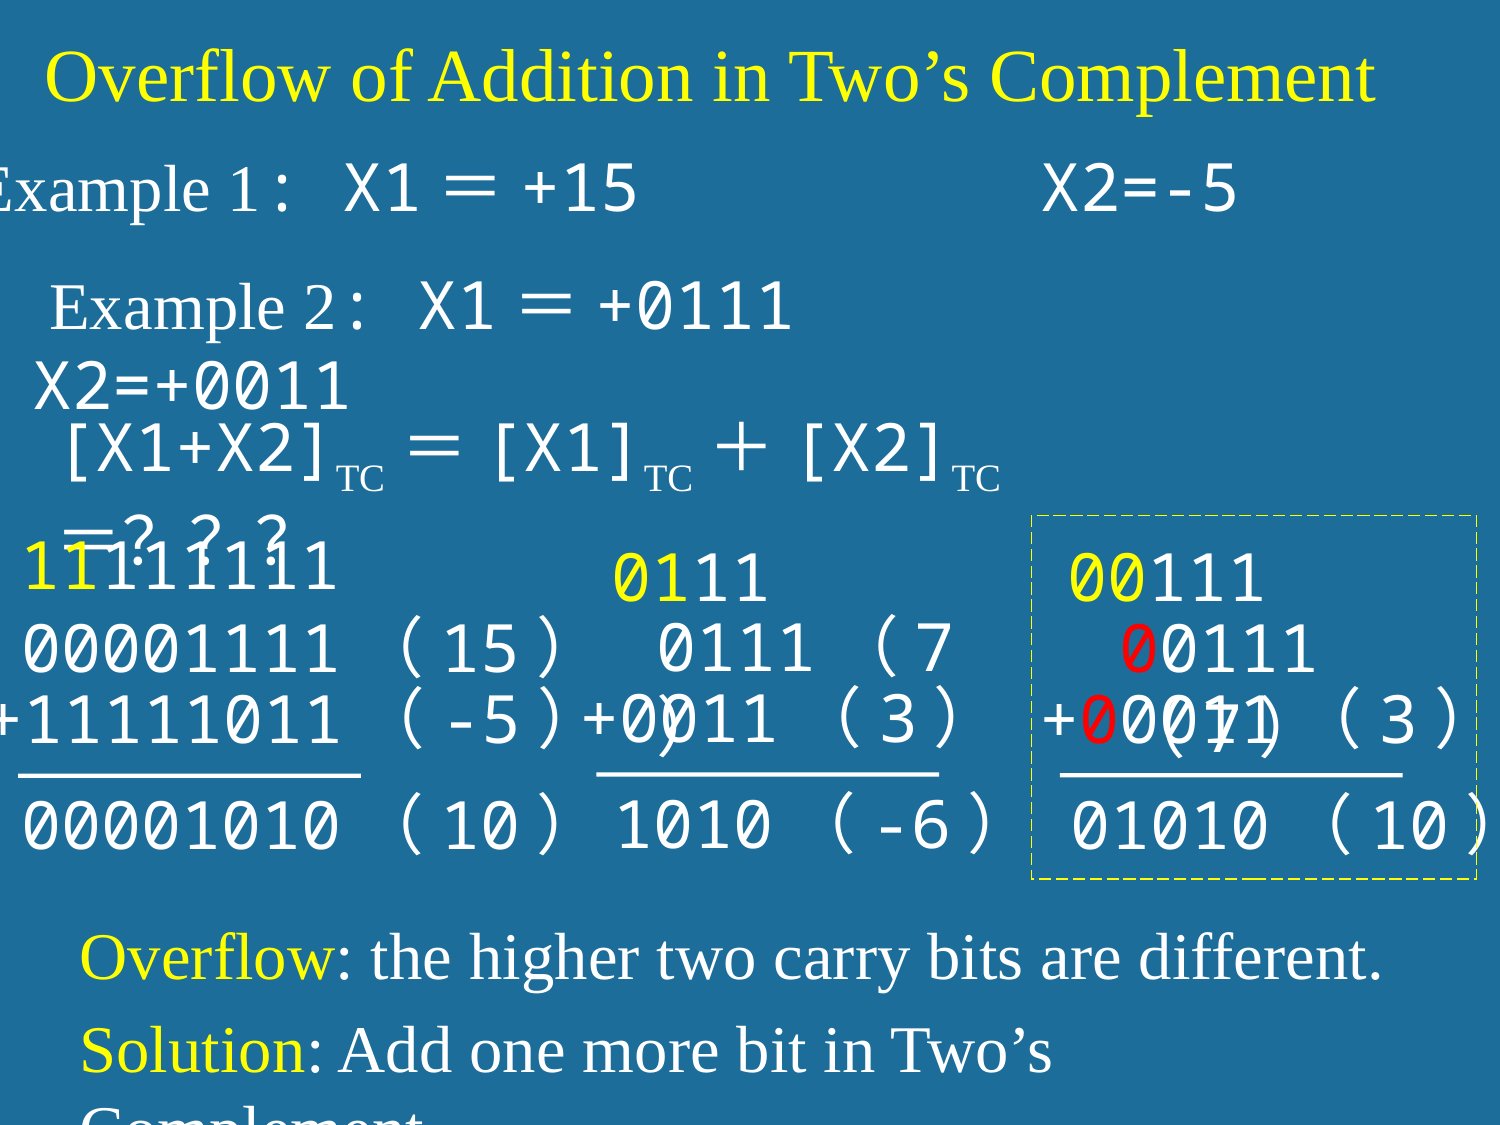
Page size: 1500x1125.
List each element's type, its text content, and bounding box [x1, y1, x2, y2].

text_box Overflow of Addition in Two’s Complement [0, 19, 1392, 125]
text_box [17, 598, 562, 871]
text_box [1031, 515, 1477, 879]
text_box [596, 597, 1006, 870]
text_box 0111 [556, 527, 786, 623]
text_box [1059, 598, 1500, 871]
text_box [X1+X2]TC＝[X1]TC＋[X2]TC＝？？？ [41, 430, 1223, 587]
text_box Example 2: X1＝+0111 X2=+0011 [17, 255, 1376, 430]
text_box Example 1: X1＝+15 X2=-5 [0, 137, 1256, 232]
text_box 11111111 [0, 515, 356, 610]
text_box Overflow: the higher two carry bits are different. Solution: Add one more bit in Two’s Complement. [64, 905, 1447, 1125]
